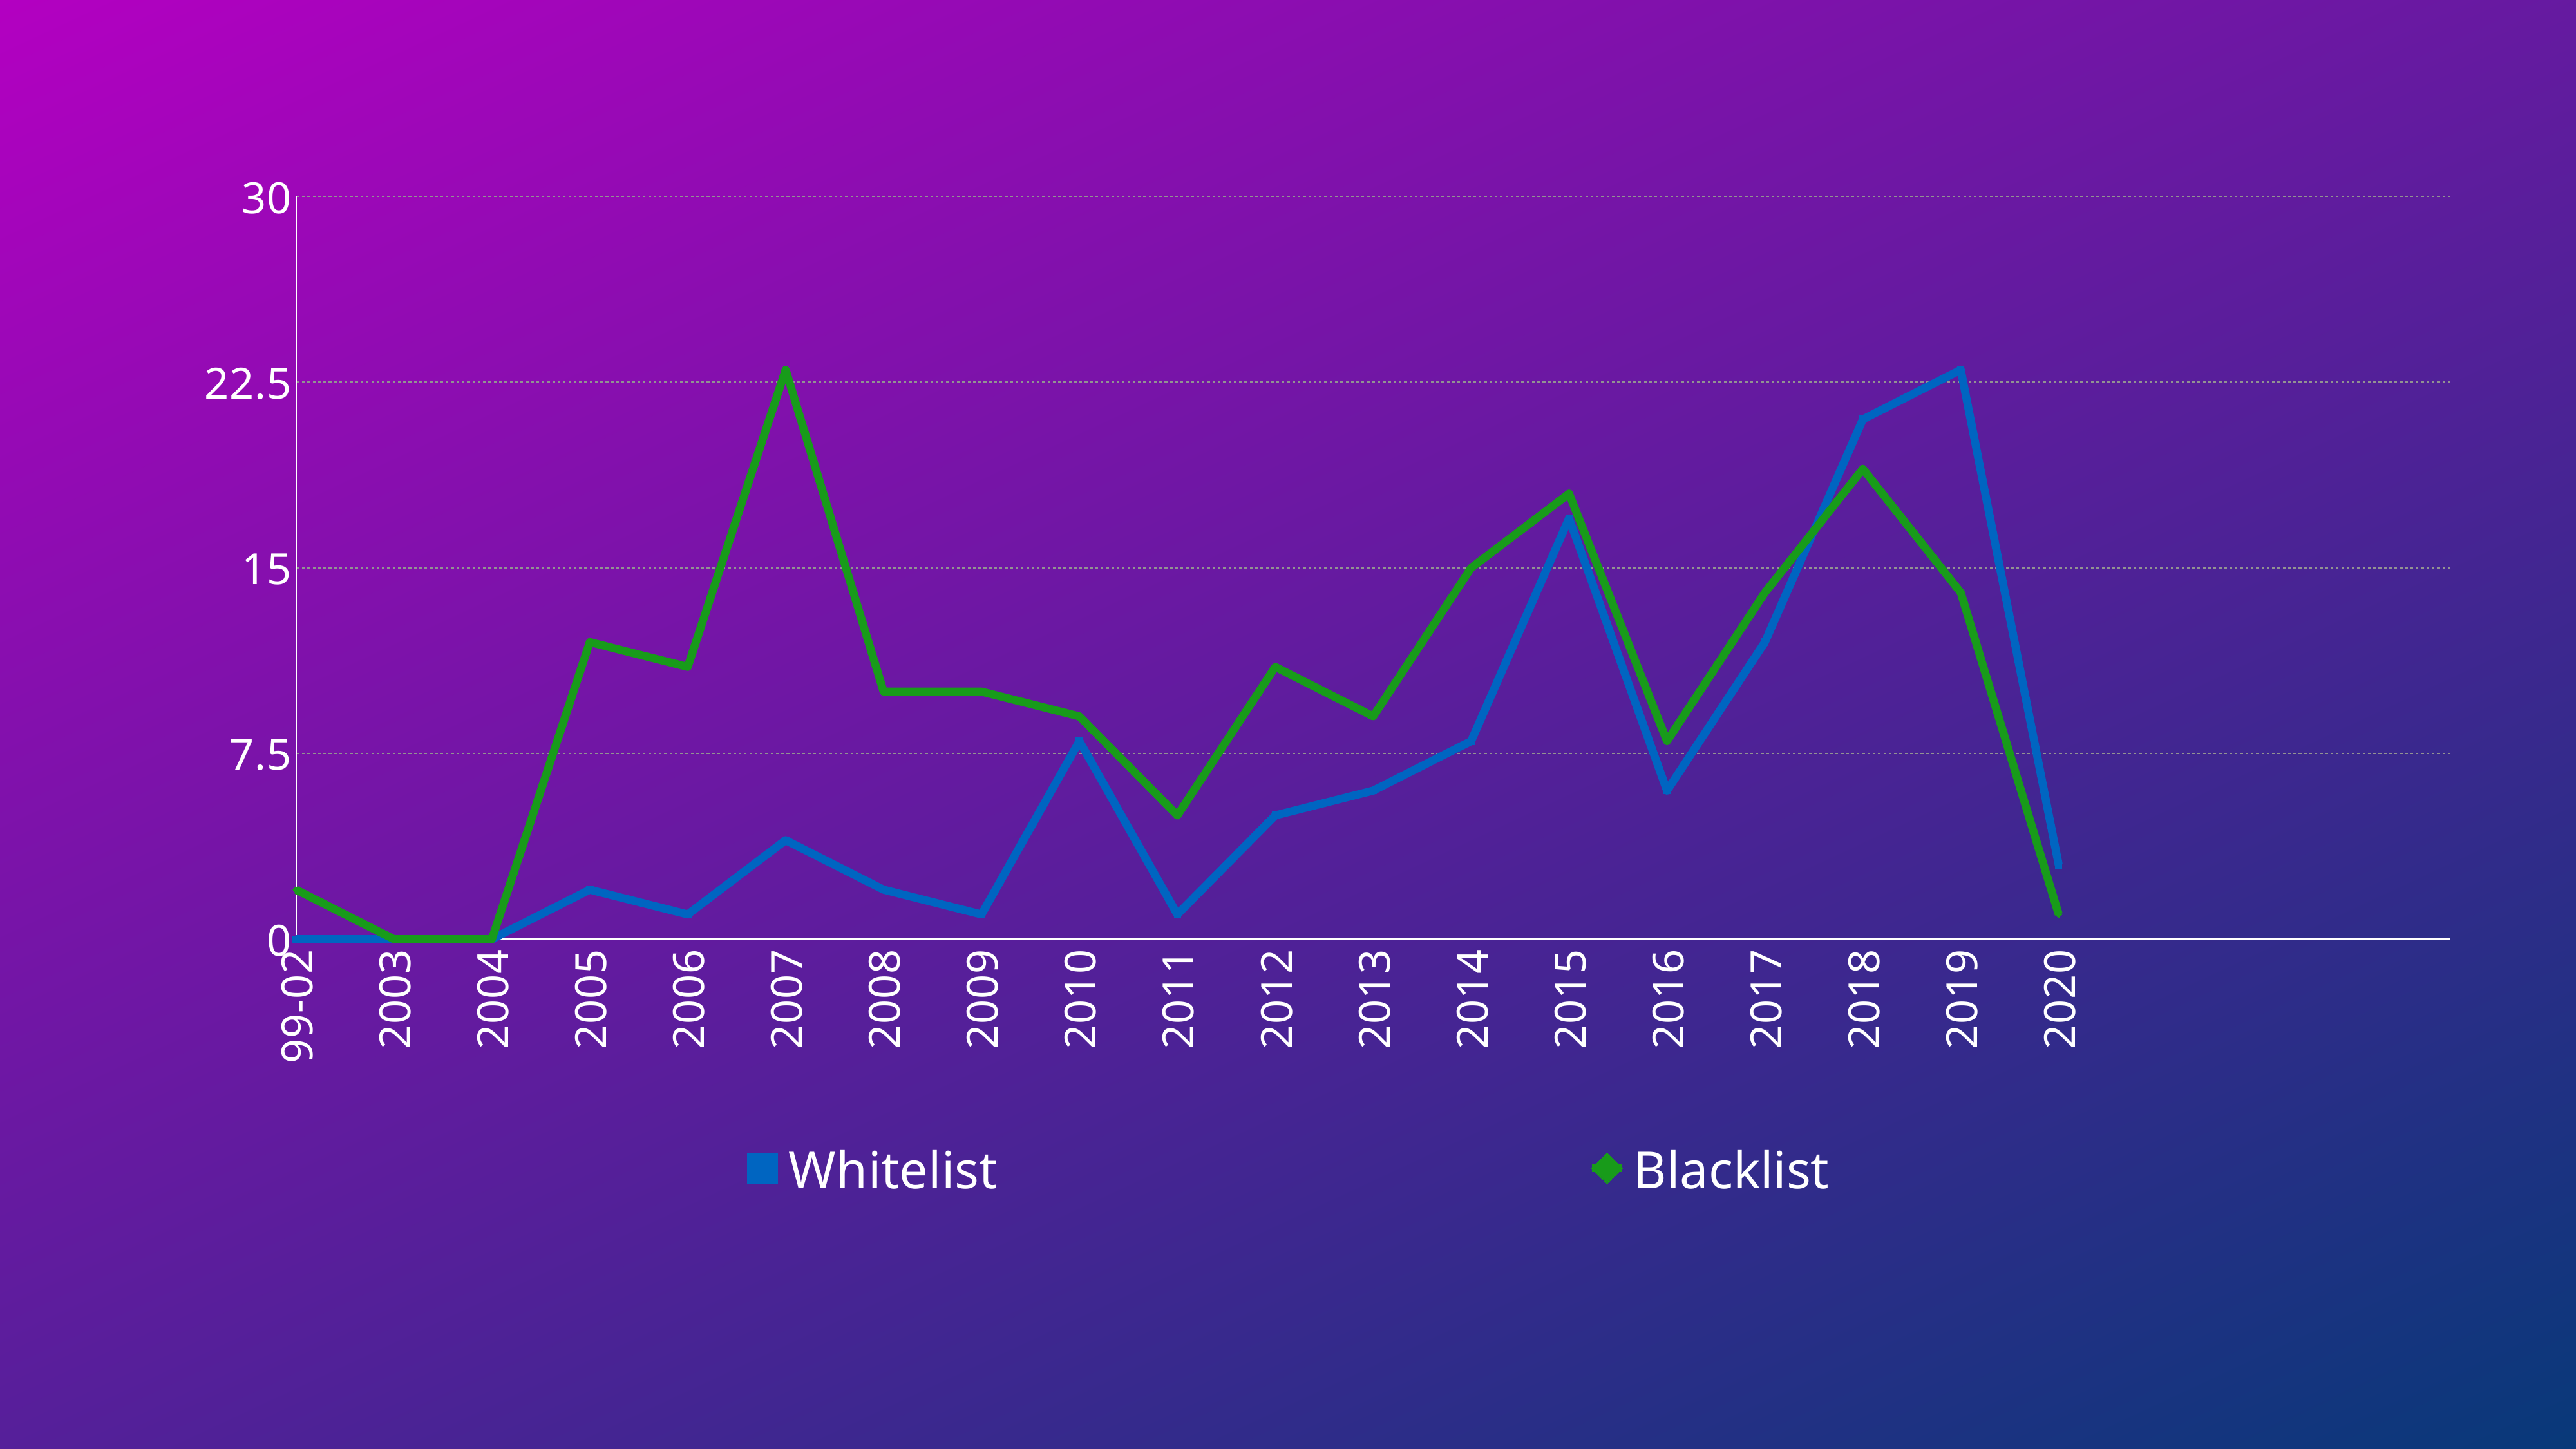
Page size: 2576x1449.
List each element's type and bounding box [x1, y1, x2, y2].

chart [169, 145, 2463, 1223]
